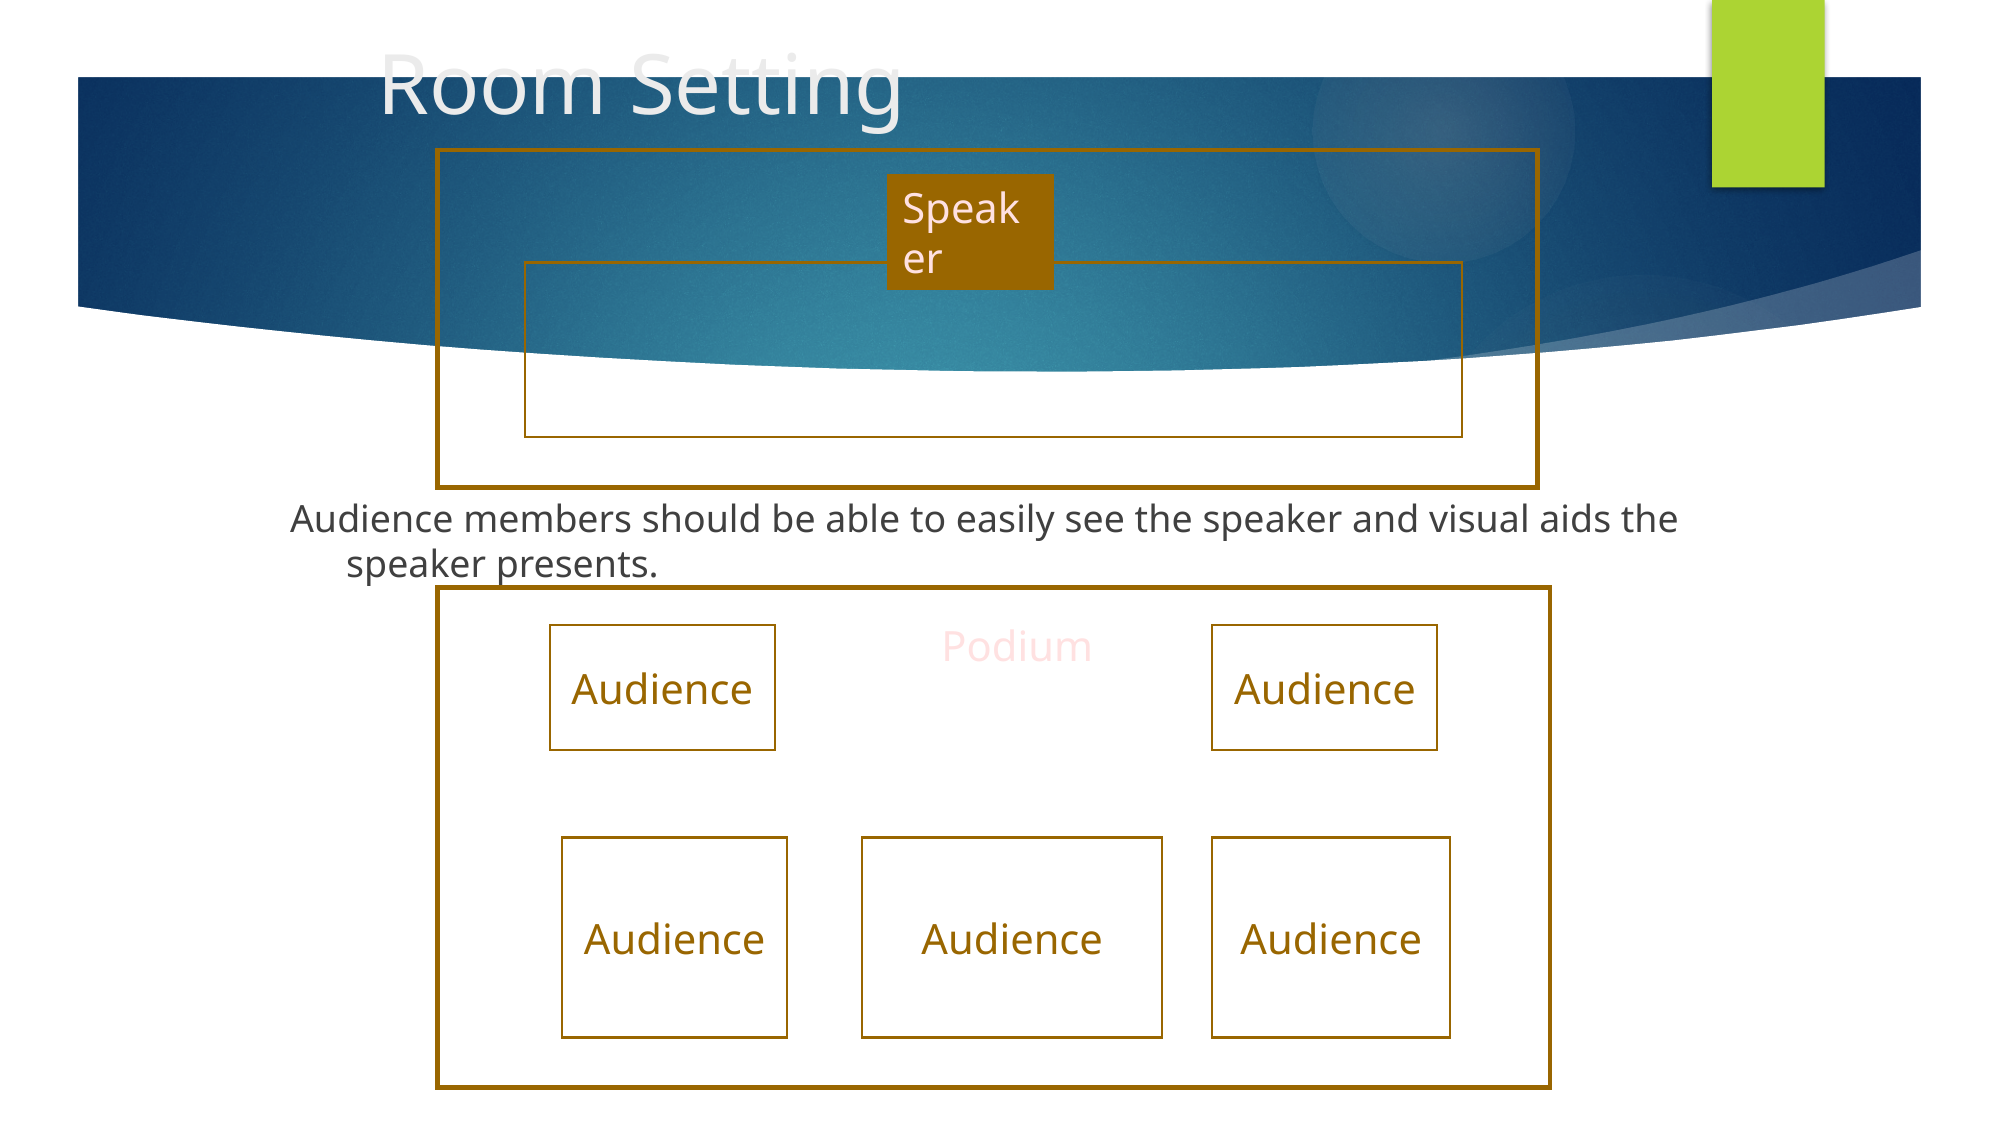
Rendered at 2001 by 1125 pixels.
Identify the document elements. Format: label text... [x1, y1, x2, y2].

text_box Audience [1212, 624, 1438, 750]
text_box Audience [549, 624, 775, 750]
list Audience members should be able to easily see the speaker and visual aids the speaker presents. [275, 487, 1775, 600]
text_box Audience [562, 837, 788, 1038]
text_box Podium [926, 612, 1109, 678]
text_box [437, 149, 1538, 488]
text_box Audience [862, 837, 1163, 1038]
text_box Audience [1212, 837, 1450, 1038]
title Room Setting [362, 0, 1638, 175]
text_box [437, 587, 1550, 1088]
